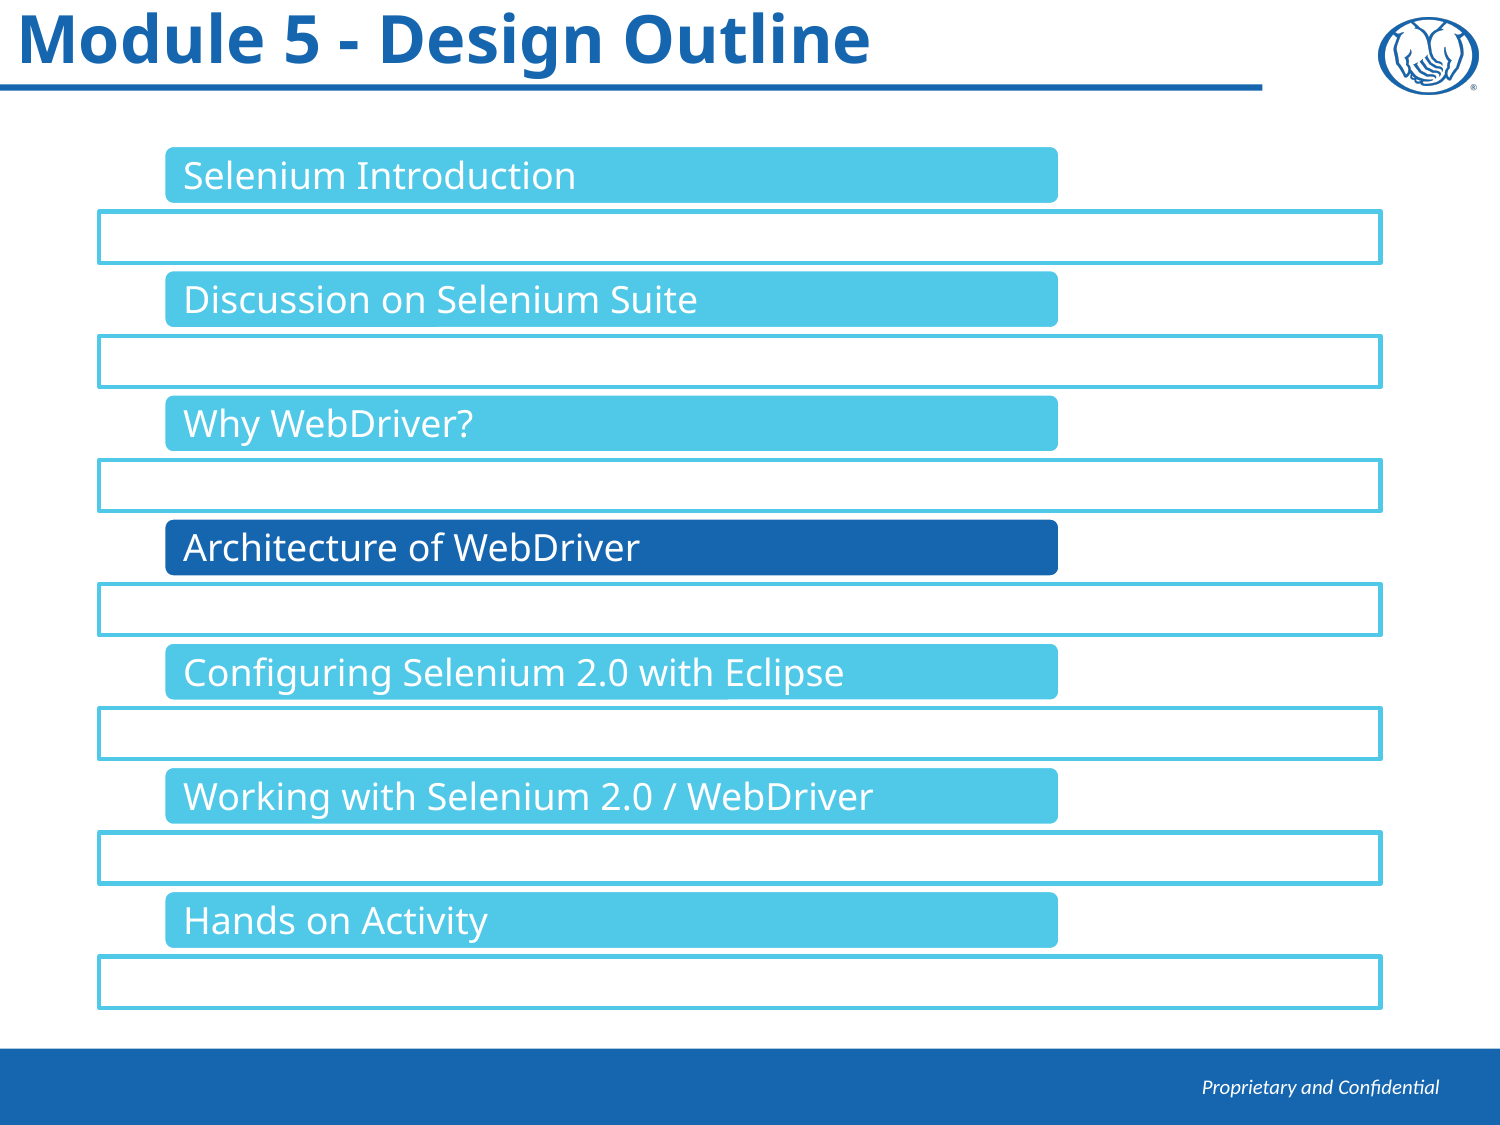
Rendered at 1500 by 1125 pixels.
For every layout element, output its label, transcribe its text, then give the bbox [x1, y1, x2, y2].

text_box Module 5 - Design Outline [1, 0, 1248, 87]
picture [1378, 17, 1479, 95]
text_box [99, 138, 1381, 1008]
